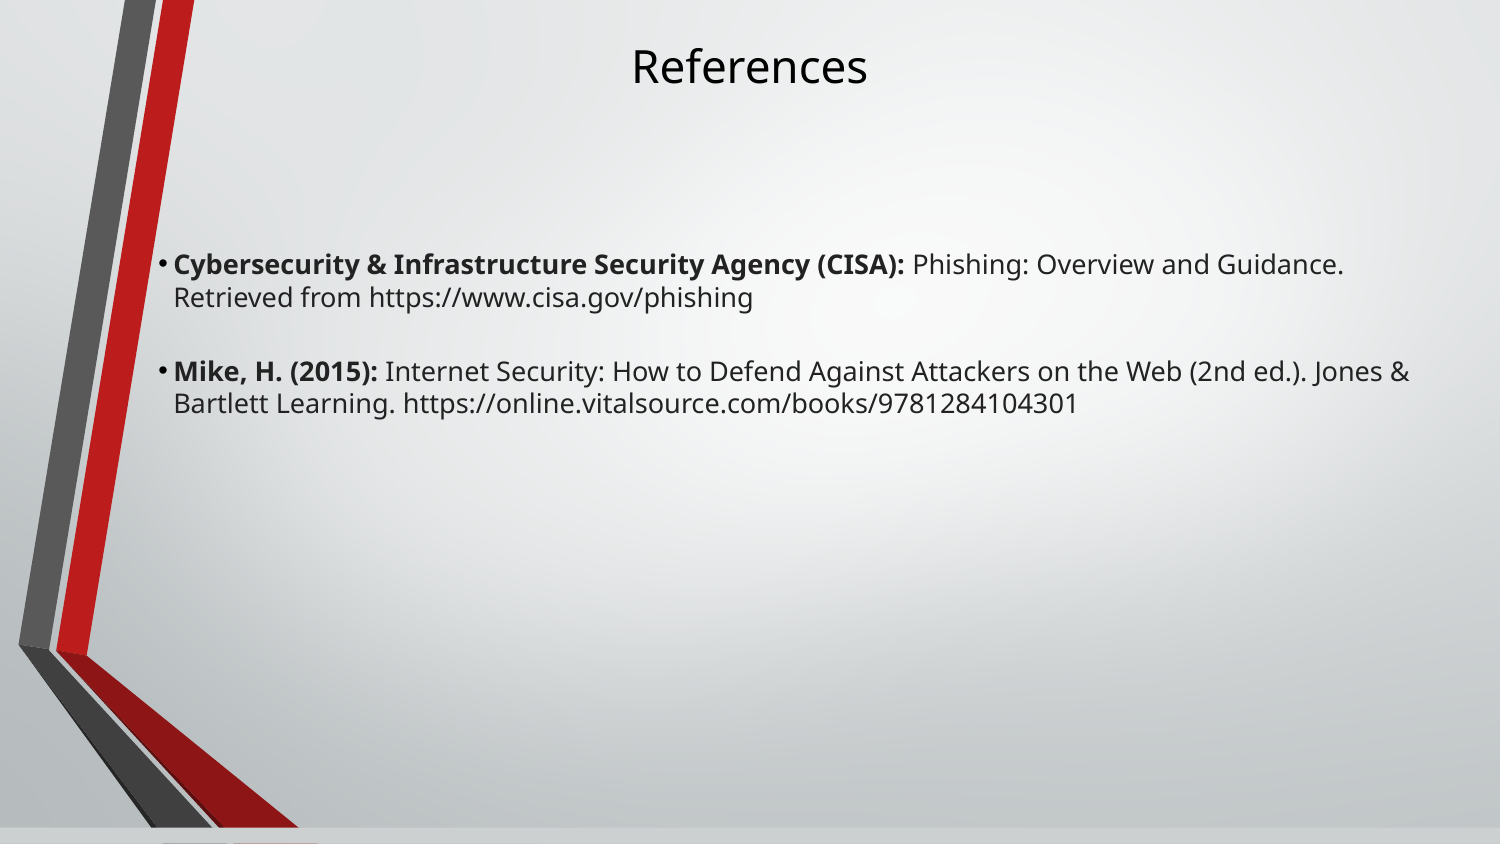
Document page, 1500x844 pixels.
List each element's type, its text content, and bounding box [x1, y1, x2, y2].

title References [51, 23, 1449, 117]
text_box Cybersecurity & Infrastructure Security Agency (CISA): Phishing: Overview and Guidance. Retrieved from https://www.cisa.gov/phishing Mike, H. (2015): Internet Security: How to Defend Against Attackers on the Web (2nd ed.). Jones & Bartlett Learning. https://online.vitalsource.com/books/9781284104301 [104, 247, 1463, 483]
text_box [37, 247, 1463, 773]
